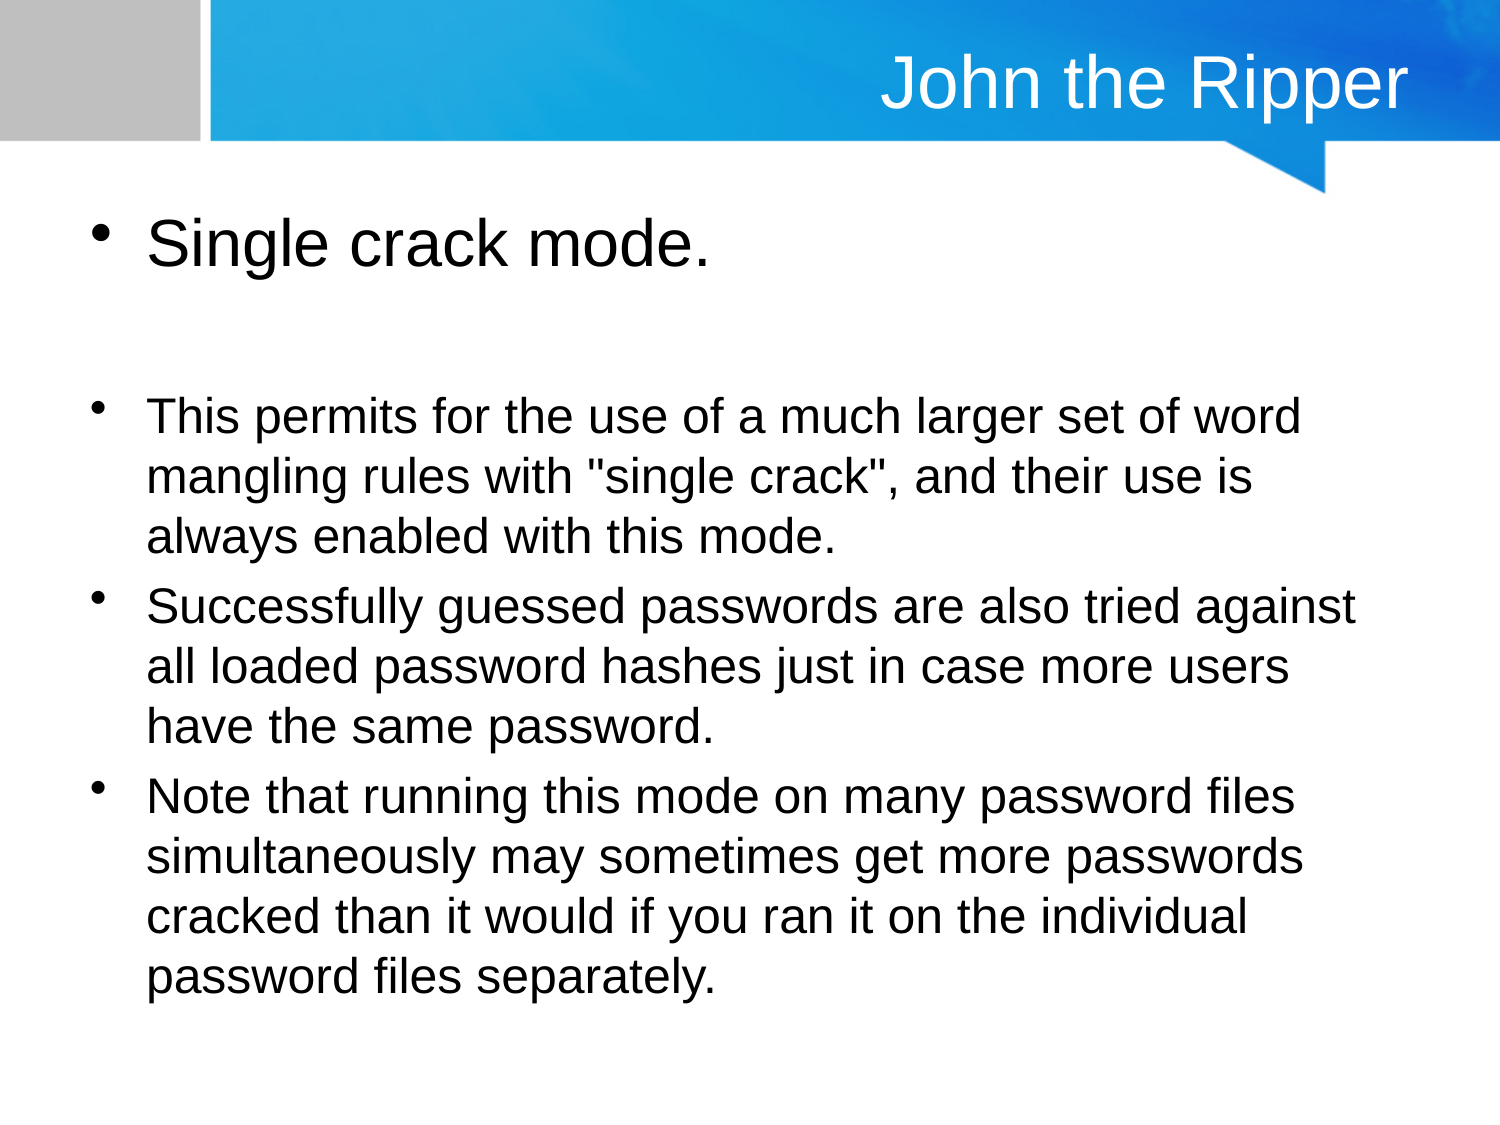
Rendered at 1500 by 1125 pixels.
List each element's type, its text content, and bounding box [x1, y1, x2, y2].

list Single crack mode. This permits for the use of a much larger set of word mangling rules with "single crack", and their use is always enabled with this mode. Successfully guessed passwords are also tried against all loaded password hashes just in case more users have the same password. Note that running this mode on many password files simultaneously may sometimes get more passwords cracked than it would if you ran it on the individual password files separately. [74, 192, 1426, 1006]
picture [0, 0, 1500, 1125]
title John the Ripper [74, 30, 1426, 127]
